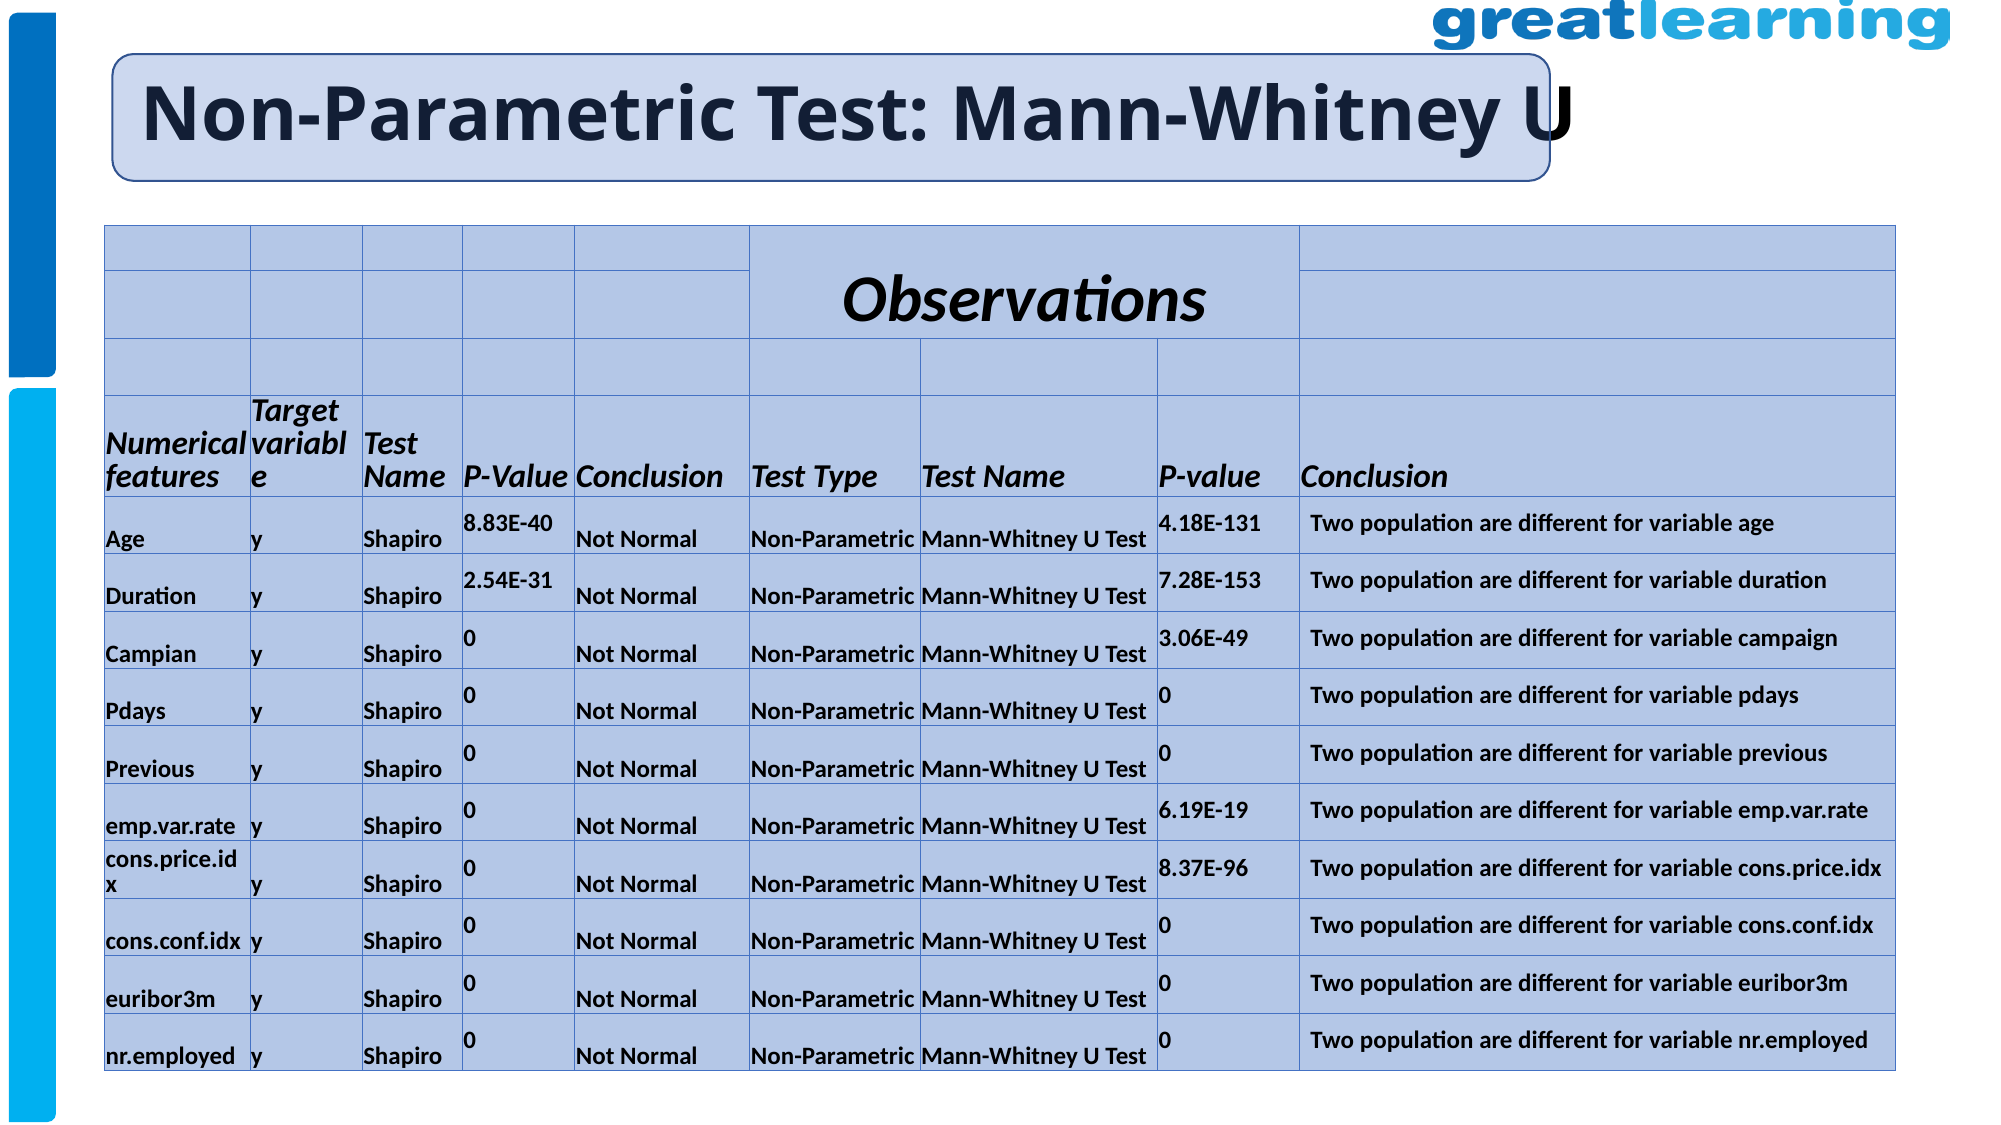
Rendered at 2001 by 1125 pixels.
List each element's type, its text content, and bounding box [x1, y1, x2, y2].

table_cell Shapiro [363, 554, 462, 611]
table_cell [1158, 339, 1299, 395]
table_cell [575, 339, 749, 395]
table_cell Test Name [921, 396, 1157, 496]
table_cell Not Normal [575, 497, 749, 553]
table_cell [251, 271, 362, 338]
table_cell cons.conf.idx [105, 899, 250, 955]
table_cell y [251, 554, 362, 611]
table_header [575, 226, 749, 270]
table_cell 0 [463, 841, 574, 898]
table_cell 7.28E-153 [1158, 554, 1299, 611]
table_cell Shapiro [363, 956, 462, 1013]
table_cell 8.83E-40 [463, 497, 574, 553]
table_cell 0 [1158, 1014, 1299, 1070]
table_cell Not Normal [575, 726, 749, 783]
table_cell Non-Parametric [750, 726, 920, 783]
table_cell y [251, 612, 362, 668]
table_cell Test Type [750, 396, 920, 496]
table_cell 4.18E-131 [1158, 497, 1299, 553]
table_cell [363, 271, 462, 338]
table_cell Shapiro [363, 784, 462, 840]
table_cell [1300, 271, 1895, 338]
table_cell 0 [1158, 726, 1299, 783]
table_cell Shapiro [363, 612, 462, 668]
table_cell 0 [463, 726, 574, 783]
table_cell P-value [1158, 396, 1299, 496]
table_cell Previous [105, 726, 250, 783]
table_cell nr.employed [105, 1014, 250, 1070]
table_cell 0 [463, 612, 574, 668]
table_cell Non-Parametric [750, 612, 920, 668]
table_cell Mann-Whitney U Test [921, 726, 1157, 783]
title Non-Parametric Test: Mann-Whitney U [106, 7, 1832, 225]
table_cell Not Normal [575, 612, 749, 668]
table_cell 2.54E-31 [463, 554, 574, 611]
table_header [363, 226, 462, 270]
table_cell Non-Parametric [750, 669, 920, 725]
table_cell Not Normal [575, 554, 749, 611]
table_cell y [251, 841, 362, 898]
table_cell y [251, 956, 362, 1013]
table_cell Age [105, 497, 250, 553]
table_cell Shapiro [363, 726, 462, 783]
table_cell Two population are different for variable campaign [1300, 612, 1895, 668]
table_cell Two population are different for variable emp.var.rate [1300, 784, 1895, 840]
table_cell [363, 339, 462, 395]
table_header [251, 226, 362, 270]
table_cell Campian [105, 612, 250, 668]
table_cell [921, 339, 1157, 395]
table_cell 0 [463, 899, 574, 955]
table_cell y [251, 726, 362, 783]
table_cell Not Normal [575, 899, 749, 955]
table_cell Mann-Whitney U Test [921, 1014, 1157, 1070]
table_cell P-Value [463, 396, 574, 496]
table_cell Two population are different for variable euribor3m [1300, 956, 1895, 1013]
table_cell 0 [1158, 956, 1299, 1013]
table_cell Non-Parametric [750, 899, 920, 955]
table_cell Non-Parametric [750, 956, 920, 1013]
picture [1433, 0, 1950, 50]
table_cell Conclusion [1300, 396, 1895, 496]
table_cell Two population are different for variable cons.price.idx [1300, 841, 1895, 898]
table_cell Not Normal [575, 669, 749, 725]
table_cell Two population are different for variable previous [1300, 726, 1895, 783]
table_cell Shapiro [363, 669, 462, 725]
table_cell euribor3m [105, 956, 250, 1013]
table_cell Two population are different for variable age [1300, 497, 1895, 553]
table_cell 0 [463, 956, 574, 1013]
table_cell Not Normal [575, 841, 749, 898]
table_cell Shapiro [363, 497, 462, 553]
table_cell Mann-Whitney U Test [921, 841, 1157, 898]
table_cell [105, 339, 250, 395]
table_cell Non-Parametric [750, 554, 920, 611]
table_cell Mann-Whitney U Test [921, 497, 1157, 553]
table_cell Mann-Whitney U Test [921, 554, 1157, 611]
table_cell Mann-Whitney U Test [921, 612, 1157, 668]
table_cell Shapiro [363, 1014, 462, 1070]
table_cell 0 [1158, 669, 1299, 725]
table_cell Mann-Whitney U Test [921, 956, 1157, 1013]
table_header Observations [750, 226, 1299, 338]
table_cell 3.06E-49 [1158, 612, 1299, 668]
table_cell y [251, 899, 362, 955]
table_cell [251, 339, 362, 395]
table_cell Test Name [363, 396, 462, 496]
table_cell Mann-Whitney U Test [921, 669, 1157, 725]
table_cell Two population are different for variable duration [1300, 554, 1895, 611]
table_cell [750, 339, 920, 395]
table_cell Not Normal [575, 1014, 749, 1070]
table_cell y [251, 1014, 362, 1070]
table_header [1300, 226, 1895, 270]
table_cell Mann-Whitney U Test [921, 899, 1157, 955]
table_header [463, 226, 574, 270]
table_cell [575, 271, 749, 338]
table_cell 0 [1158, 899, 1299, 955]
table_cell emp.var.rate [105, 784, 250, 840]
table_cell 6.19E-19 [1158, 784, 1299, 840]
table_cell Two population are different for variable cons.conf.idx [1300, 899, 1895, 955]
table_cell [105, 271, 250, 338]
table_cell Non-Parametric [750, 497, 920, 553]
table_cell Non-Parametric [750, 784, 920, 840]
table_cell Target variable [251, 396, 362, 496]
table_cell [463, 339, 574, 395]
table_cell y [251, 497, 362, 553]
table_cell cons.price.idx [105, 841, 250, 898]
table_cell 0 [463, 1014, 574, 1070]
table_cell Not Normal [575, 956, 749, 1013]
table_cell y [251, 784, 362, 840]
table_cell [1300, 339, 1895, 395]
table_cell [463, 271, 574, 338]
table_header [105, 226, 250, 270]
table_cell Two population are different for variable pdays [1300, 669, 1895, 725]
text_box [111, 53, 1551, 182]
table_cell Duration [105, 554, 250, 611]
table_cell Not Normal [575, 784, 749, 840]
table_cell Two population are different for variable nr.employed [1300, 1014, 1895, 1070]
table_cell 8.37E-96 [1158, 841, 1299, 898]
table_cell Numerical features [105, 396, 250, 496]
table_cell y [251, 669, 362, 725]
table_cell Mann-Whitney U Test [921, 784, 1157, 840]
table_cell Conclusion [575, 396, 749, 496]
table_cell Shapiro [363, 841, 462, 898]
table_cell Non-Parametric [750, 841, 920, 898]
table_cell 0 [463, 784, 574, 840]
table_cell Non-Parametric [750, 1014, 920, 1070]
table_cell 0 [463, 669, 574, 725]
table_cell Shapiro [363, 899, 462, 955]
table_cell Pdays [105, 669, 250, 725]
